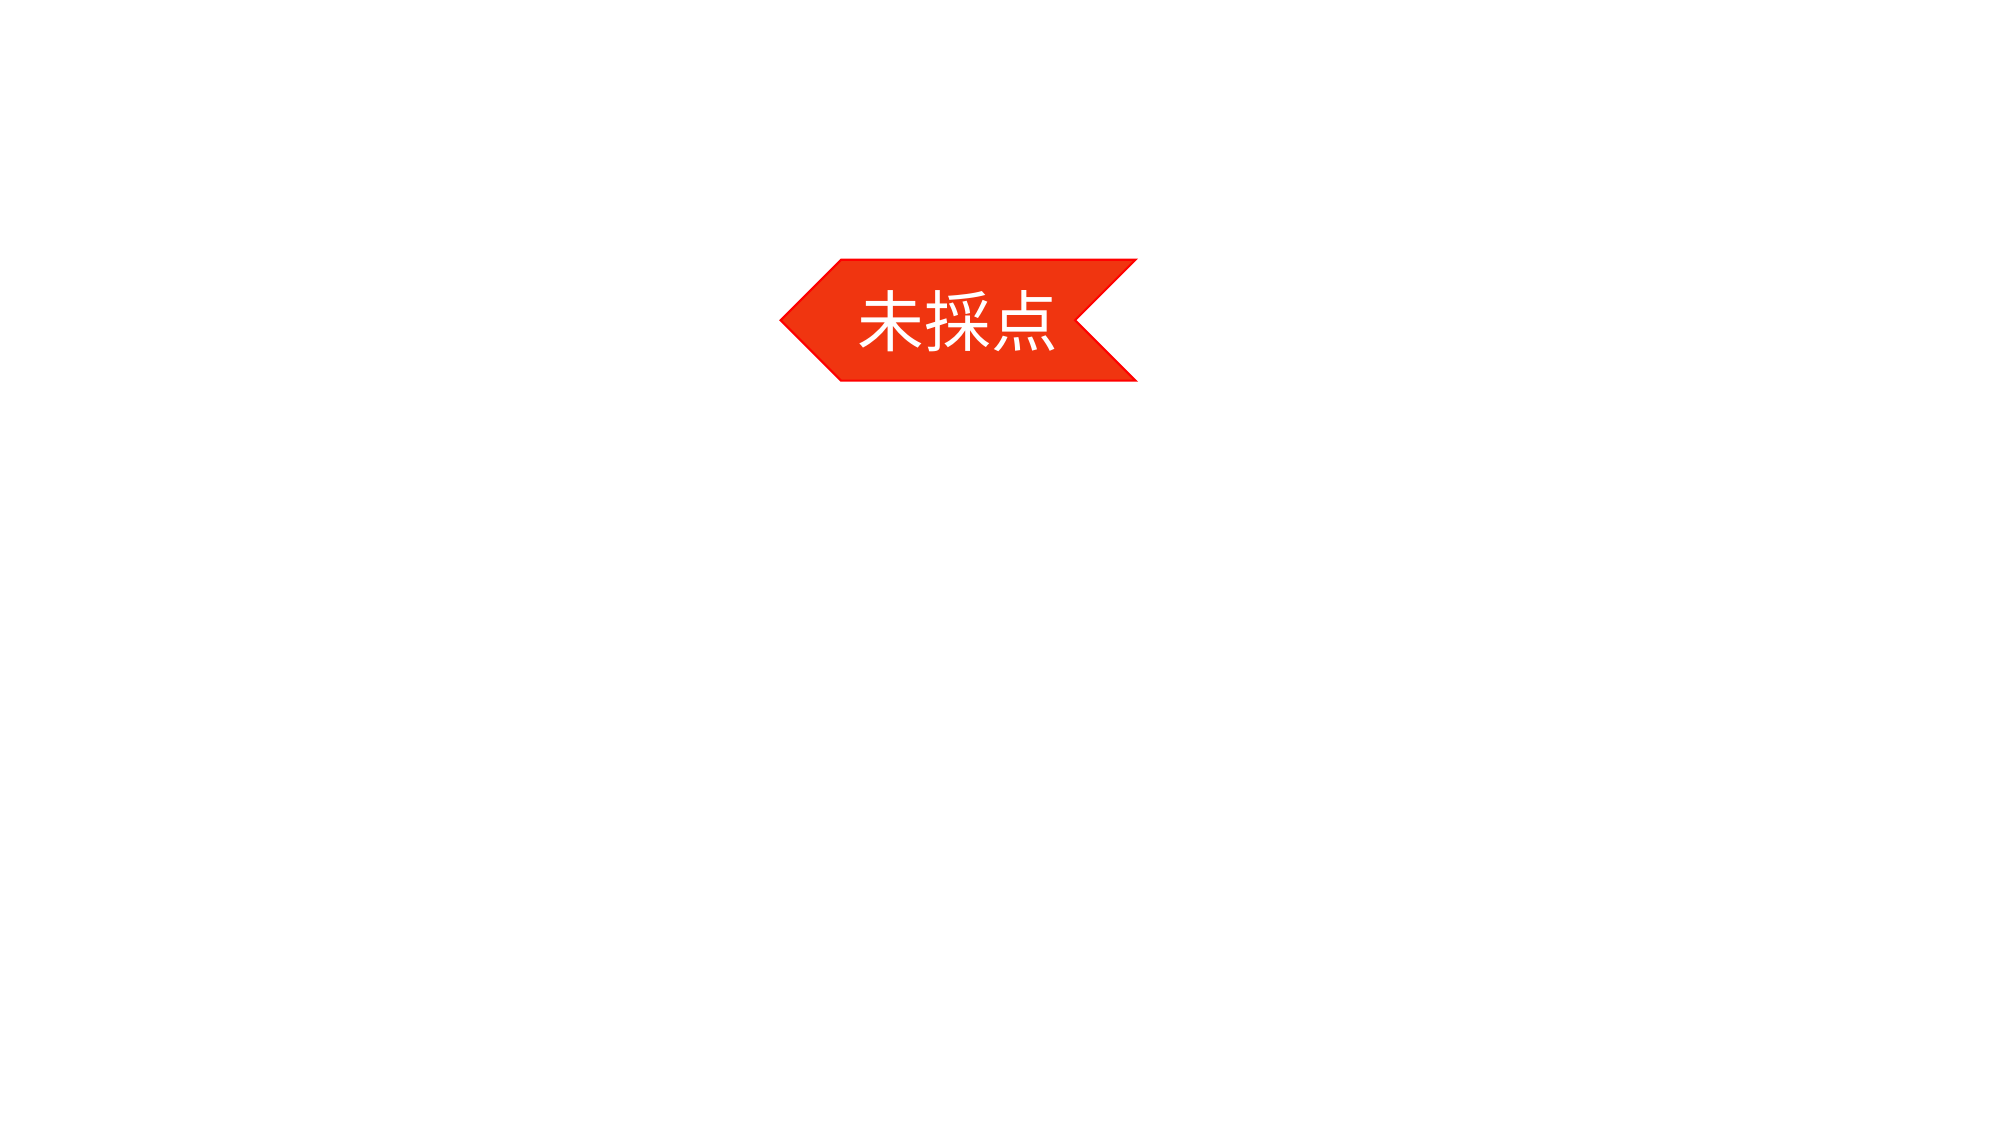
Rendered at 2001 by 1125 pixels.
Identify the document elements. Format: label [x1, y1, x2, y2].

text_box [780, 259, 1136, 381]
